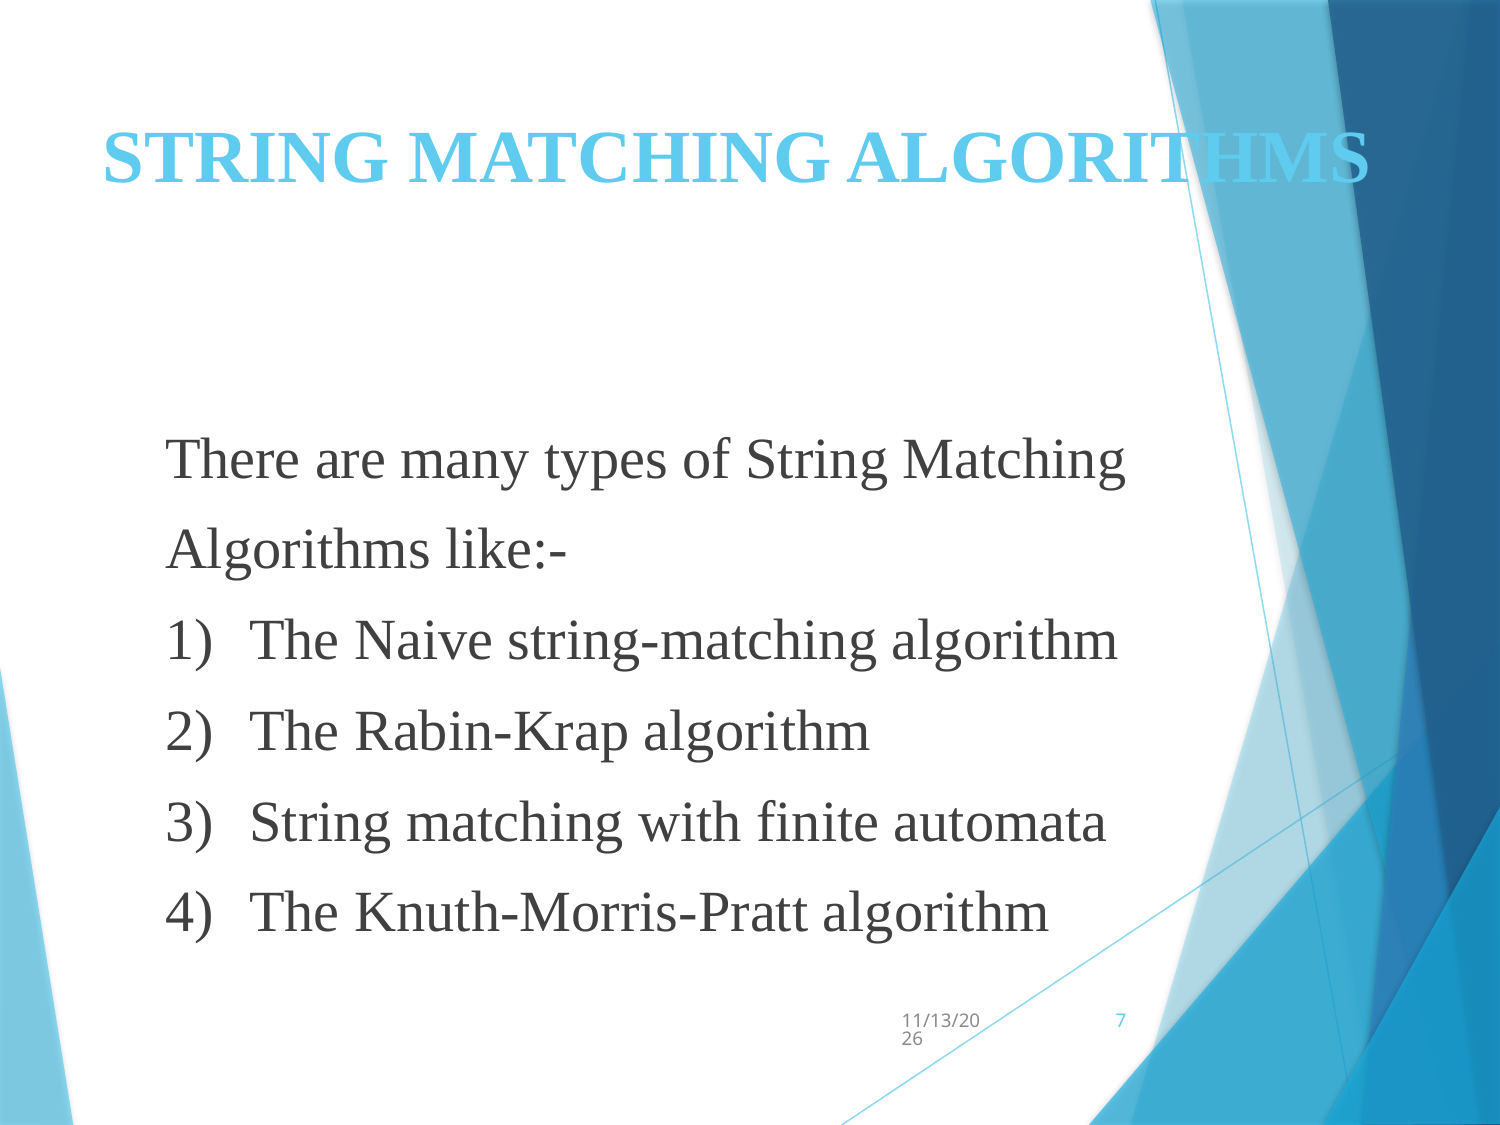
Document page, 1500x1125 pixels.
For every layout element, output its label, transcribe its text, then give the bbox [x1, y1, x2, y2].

title STRING MATCHING ALGORITHMS [87, 99, 1425, 362]
slide_number 7 [1057, 991, 1142, 1051]
list There are many types of String Matching Algorithms like:- 1) The Naive string-matching algorithm 2) The Rabin-Krap algorithm 3) String matching with finite automata 4) The Knuth-Morris-Pratt algorithm [150, 412, 1425, 1038]
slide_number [886, 991, 999, 1051]
